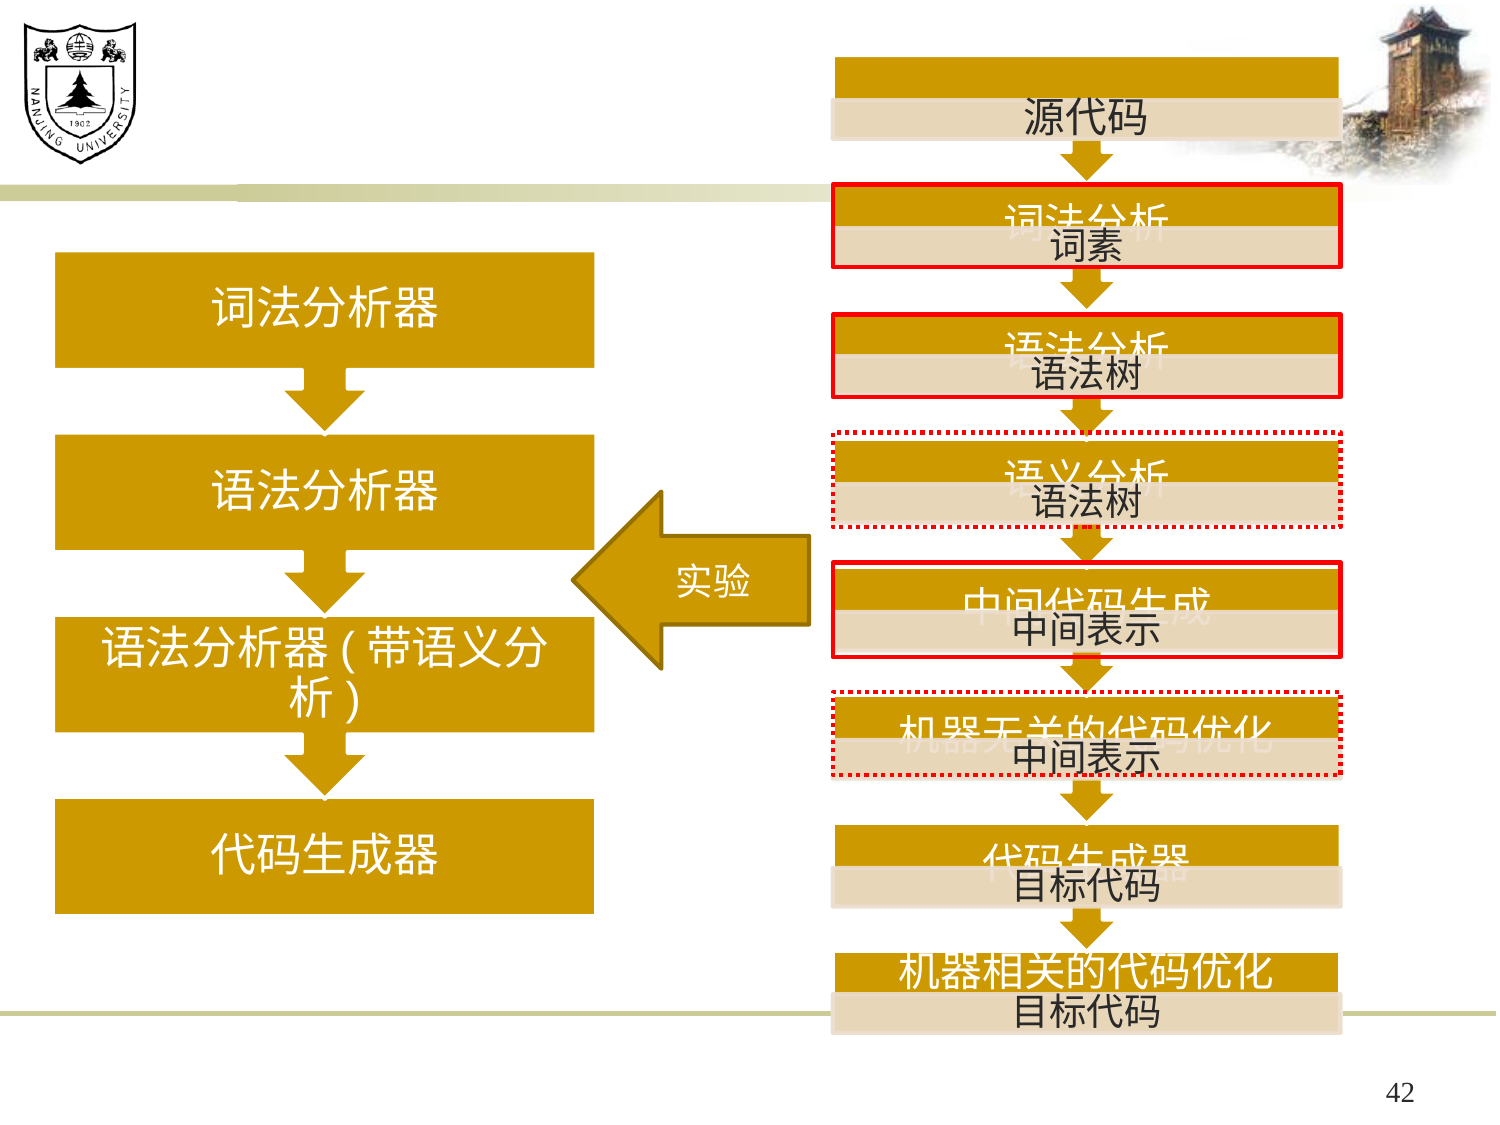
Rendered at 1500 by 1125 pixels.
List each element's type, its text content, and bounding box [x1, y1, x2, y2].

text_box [52, 249, 597, 918]
picture [1343, 1011, 1496, 1016]
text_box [832, 54, 1341, 1036]
picture [17, 18, 143, 168]
text_box 实验 [601, 489, 812, 671]
picture [1163, 4, 1491, 185]
picture [0, 1011, 830, 1016]
